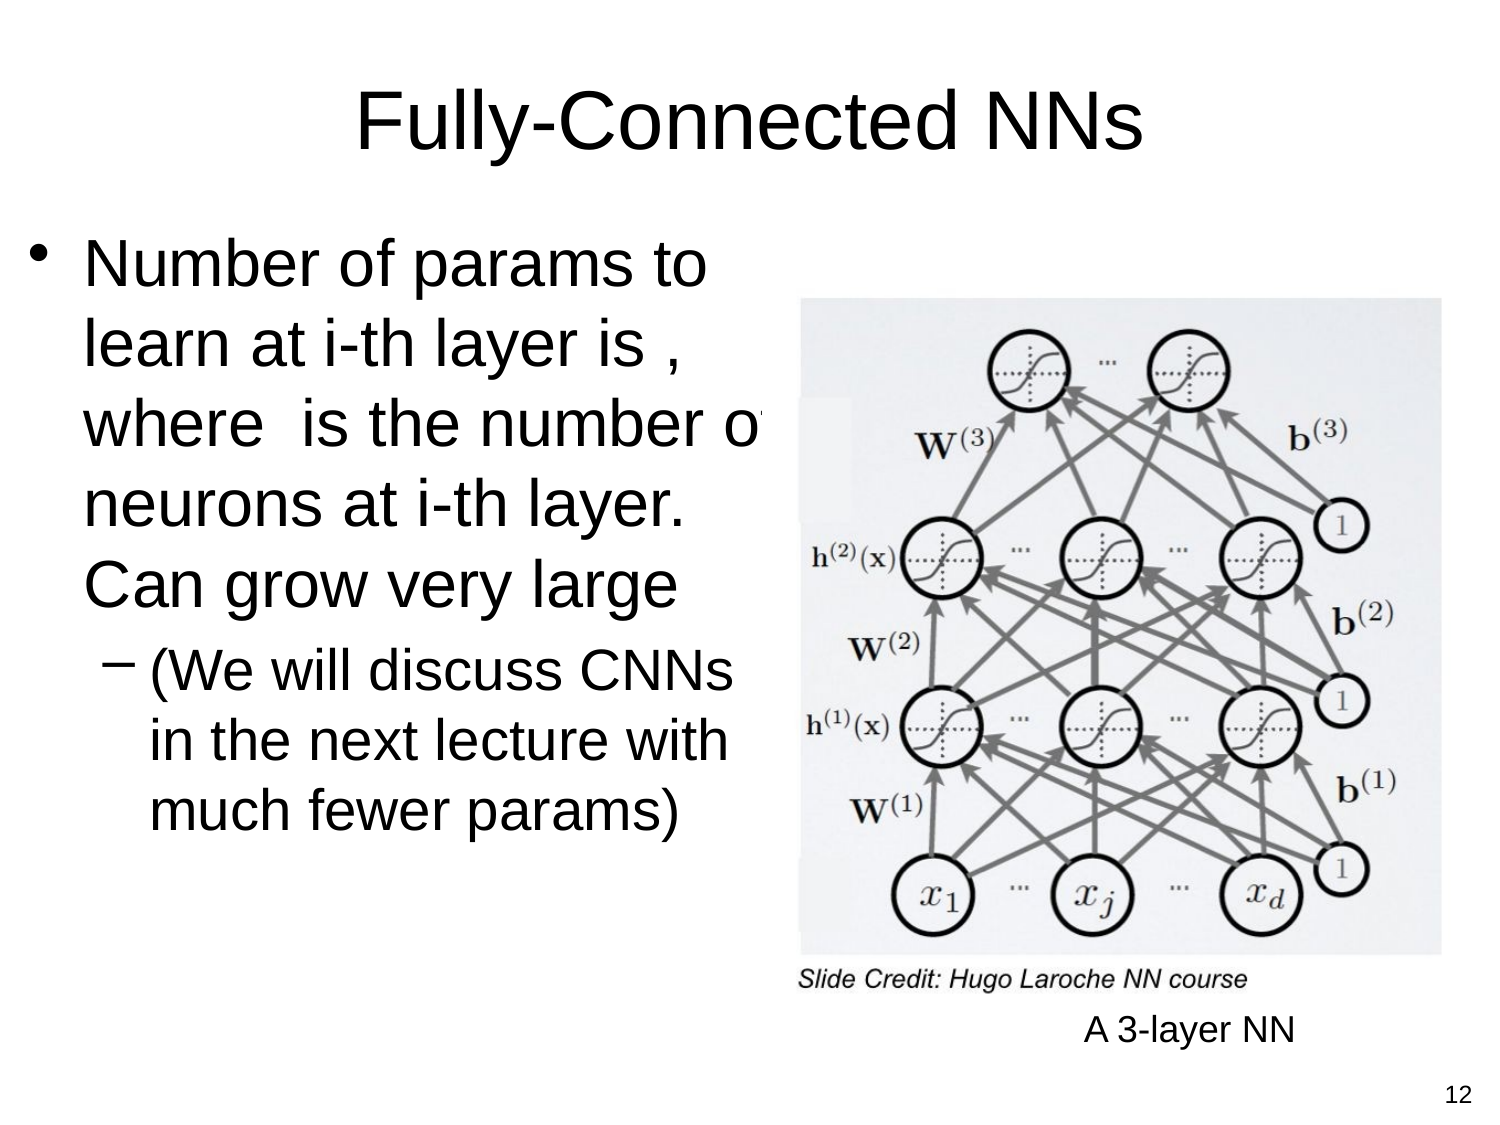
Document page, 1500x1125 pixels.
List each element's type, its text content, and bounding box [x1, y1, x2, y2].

slide_number 12 [1137, 1070, 1488, 1112]
text_box A 3-layer NN [1068, 997, 1311, 1058]
title Fully-Connected NNs [74, 44, 1426, 188]
text_box [761, 287, 1488, 998]
